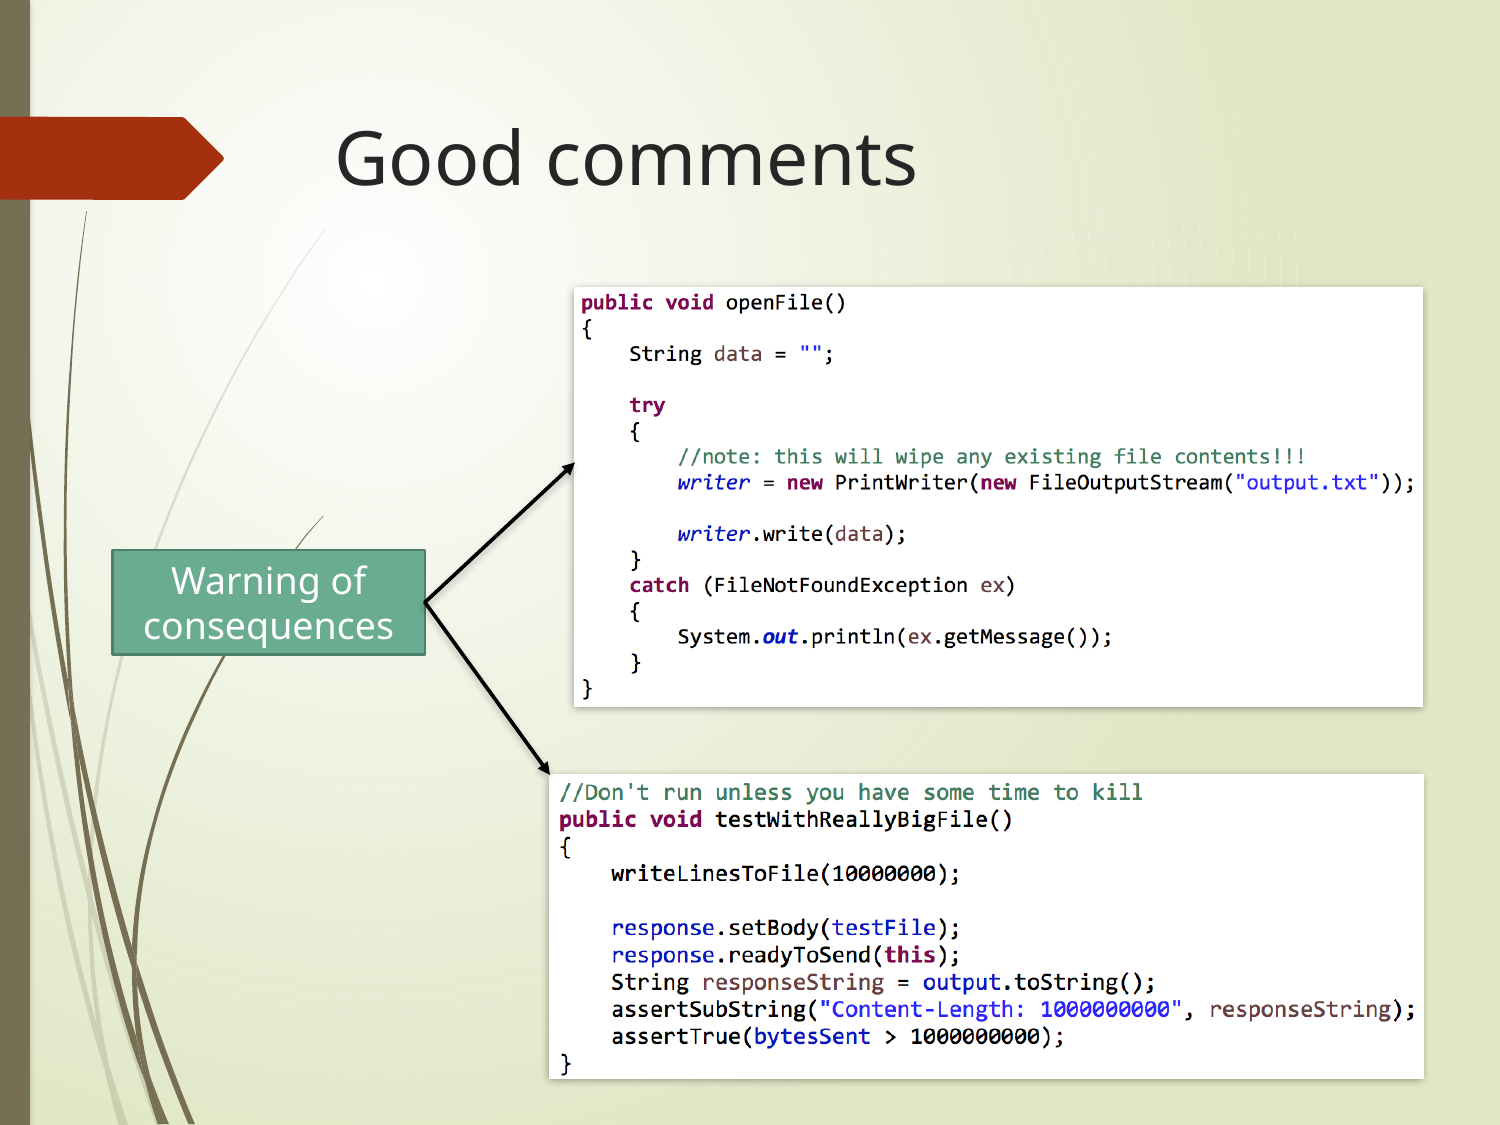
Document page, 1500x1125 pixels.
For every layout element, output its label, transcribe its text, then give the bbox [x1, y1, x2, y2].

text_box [424, 462, 576, 604]
picture [574, 287, 1424, 708]
title Good comments [319, 102, 1400, 313]
picture [549, 774, 1424, 1079]
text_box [424, 611, 551, 776]
text_box Warning of consequences [111, 549, 419, 656]
